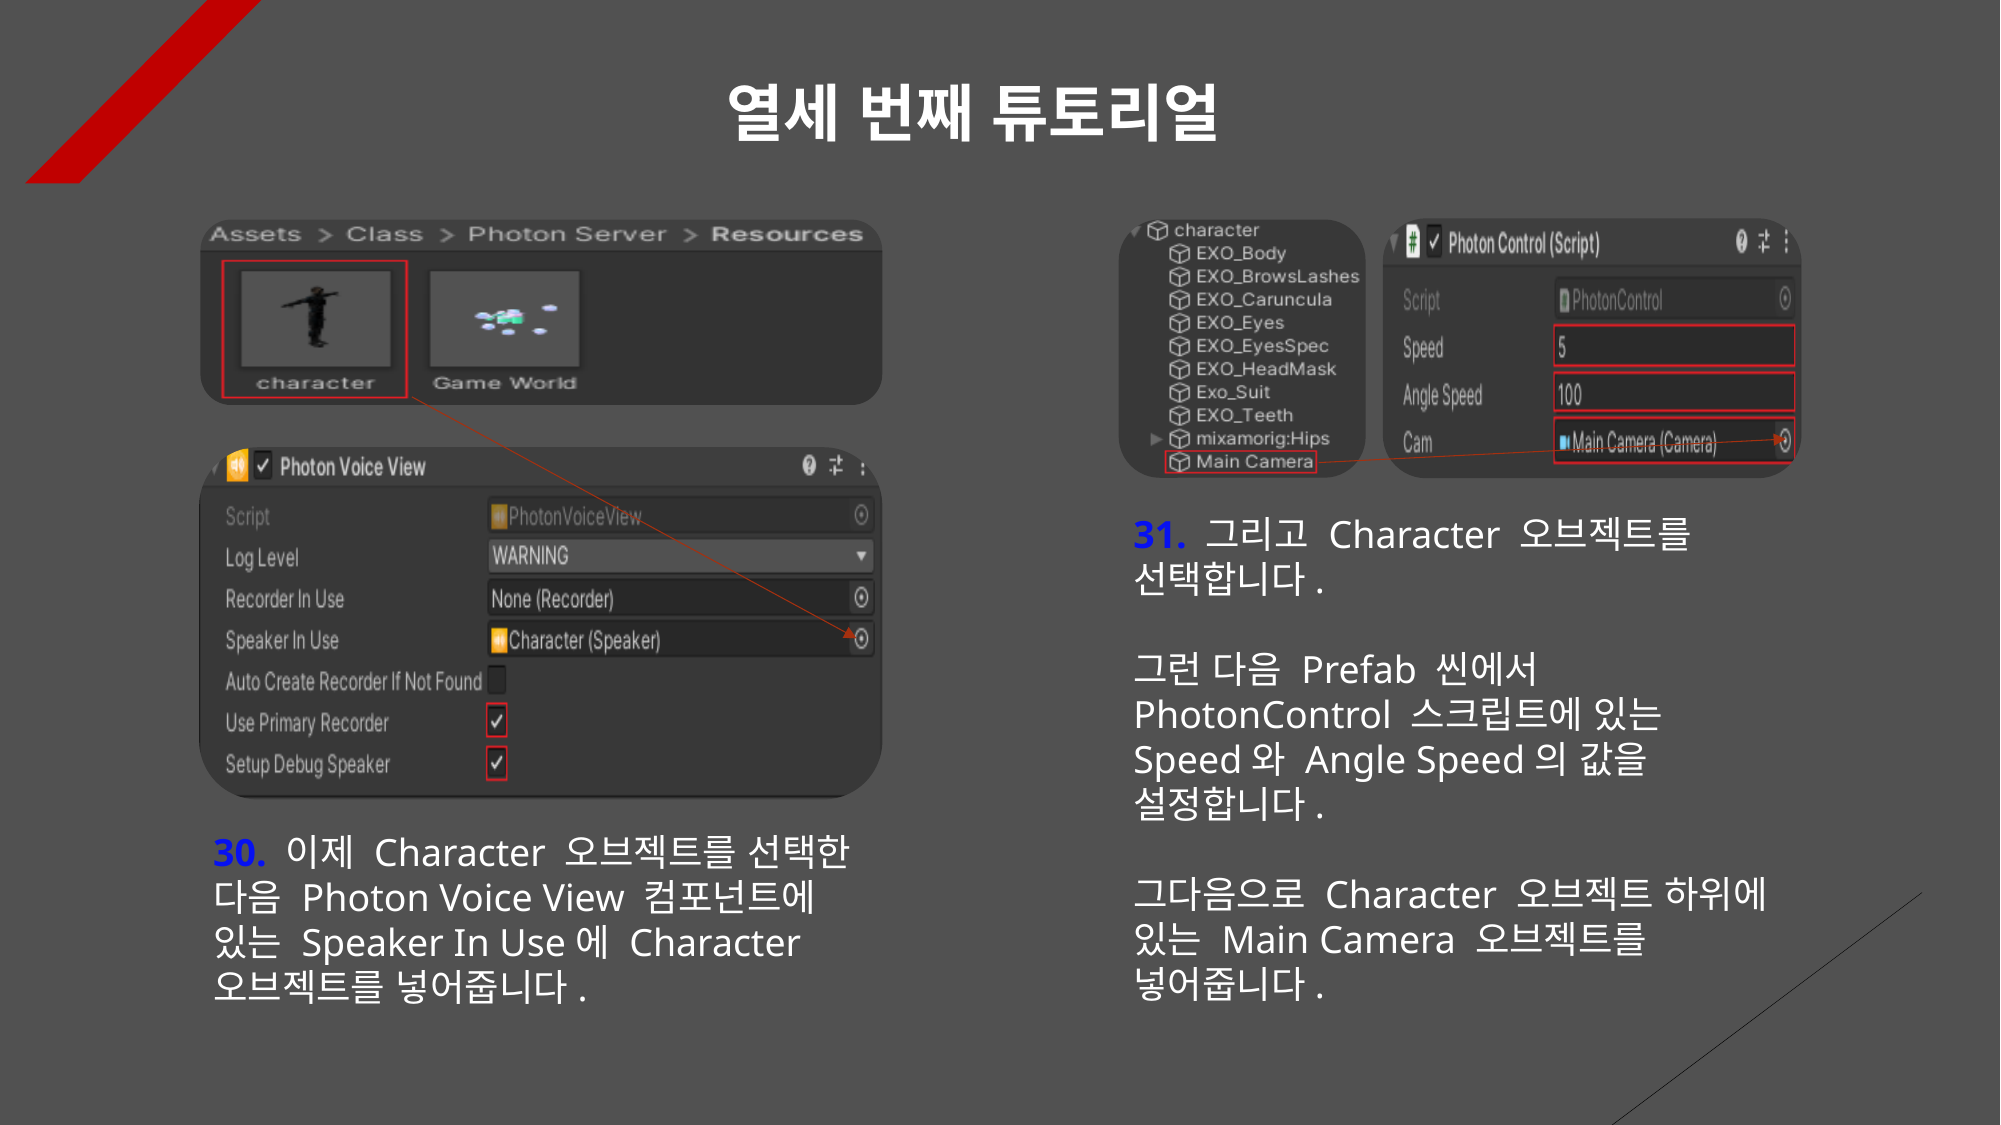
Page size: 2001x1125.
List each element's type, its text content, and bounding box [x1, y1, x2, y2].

text_box 31. 그리고 Character 오브젝트를 선택합니다. 그런 다음 Prefab 씬에서 PhotonControl 스크립트에 있는 Speed와 Angle Speed의 값을 설정합니다. 그다음으로 Character 오브젝트 하위에 있는 Main Camera 오브젝트를 넣어줍니다. [1118, 503, 1801, 1014]
picture [199, 447, 883, 800]
text_box 열세 번째 튜토리얼 [711, 66, 1288, 157]
picture [1382, 218, 1802, 479]
picture [1118, 219, 1366, 478]
text_box 30. 이제 Character 오브젝트를 선택한 다음 Photon Voice View 컴포넌트에 있는 Speaker In Use에 Character 오브젝트를 넣어줍니다. [198, 821, 883, 1017]
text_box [1318, 439, 1787, 463]
picture [200, 219, 883, 406]
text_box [411, 396, 857, 639]
